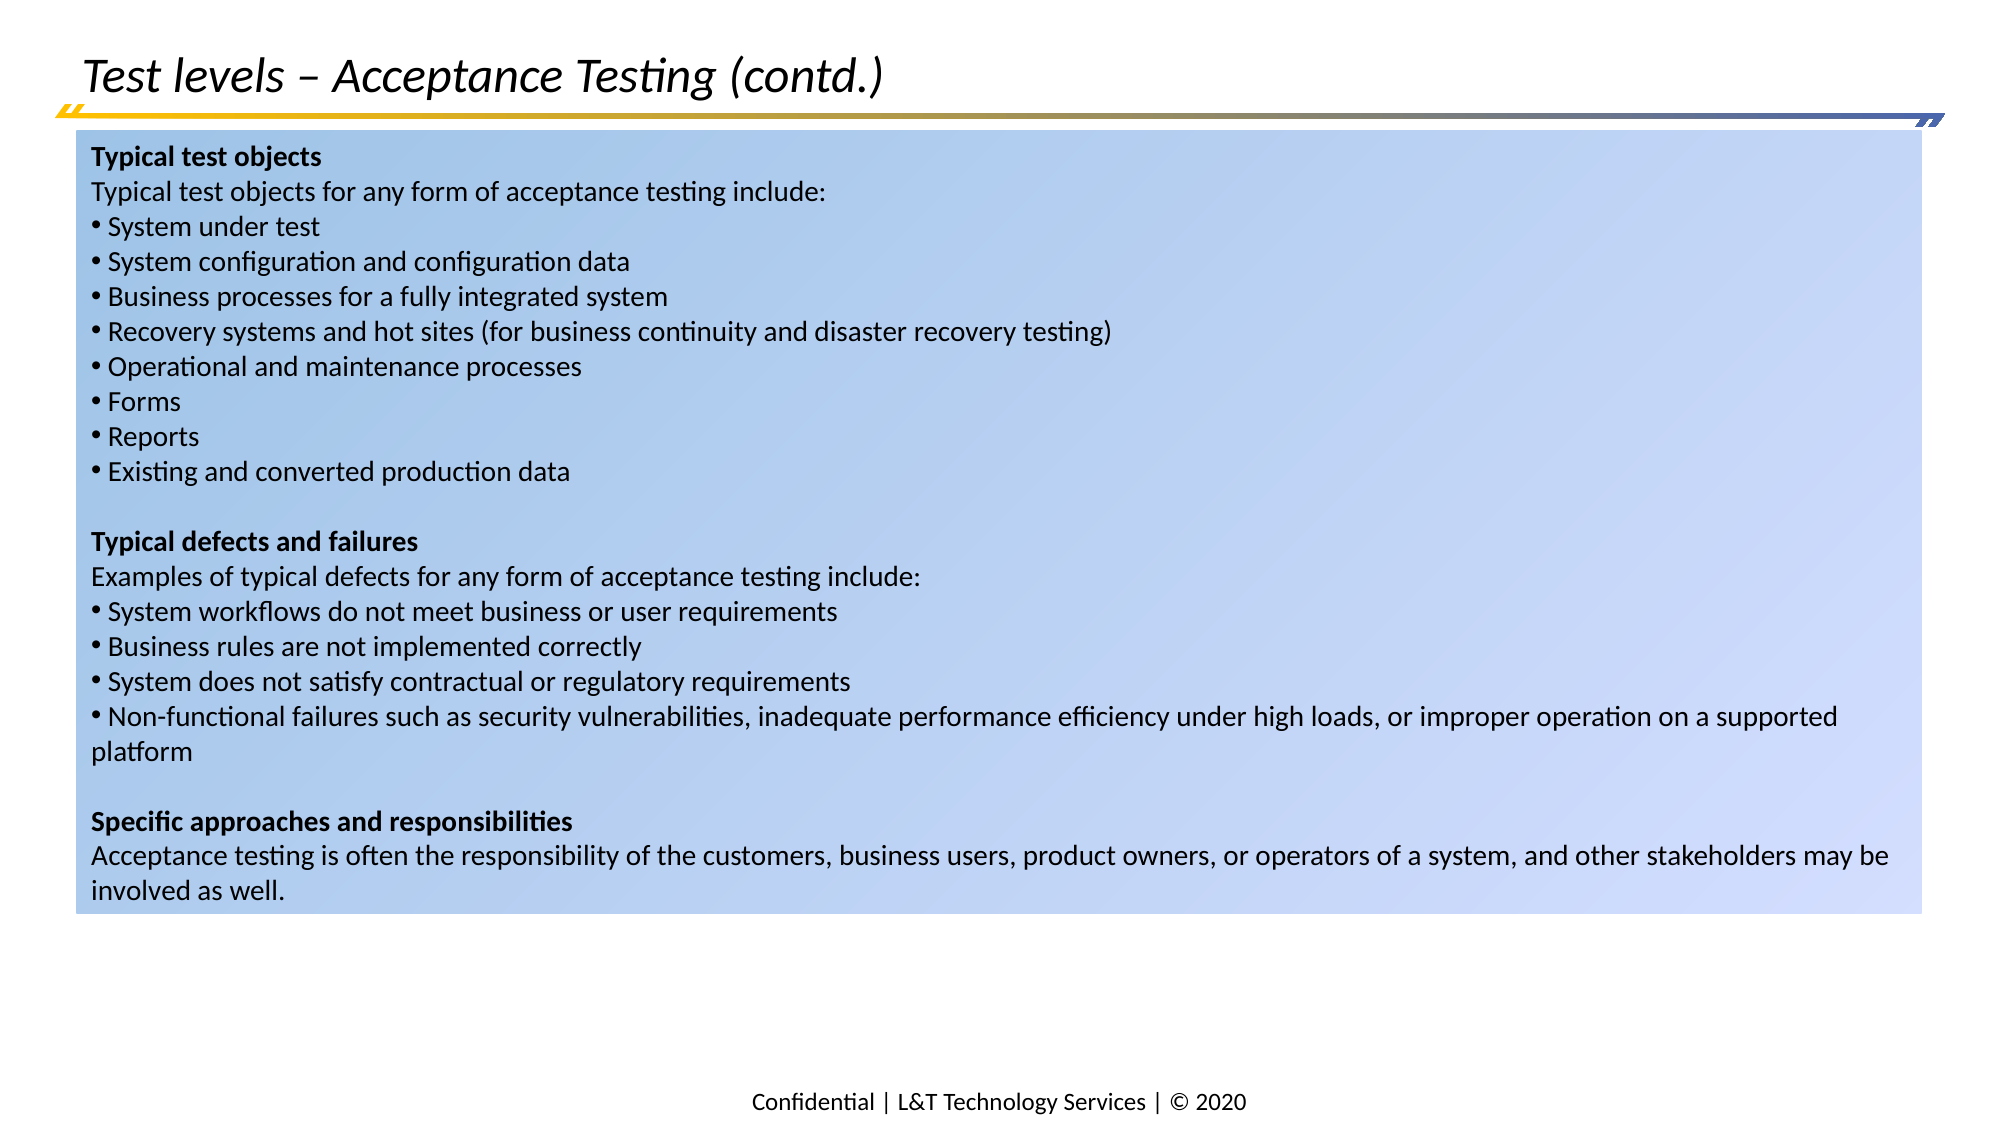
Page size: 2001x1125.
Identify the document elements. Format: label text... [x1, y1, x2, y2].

title Test levels – Acceptance Testing (contd.) [66, 0, 1934, 111]
text_box Typical test objects Typical test objects for any form of acceptance testing include: System under test System configuration and configuration data Business processes for a fully integrated system Recovery systems and hot sites (for business continuity and disaster recovery testing) Operational and maintenance processes Forms Reports Existing and converted production data Typical defects and failures Examples of typical defects for any form of acceptance testing include: System workflows do not meet business or user requirements Business rules are not implemented correctly System does not satisfy contractual or regulatory requirements Non-functional failures such as security vulnerabilities, inadequate performance efficiency under high loads, or improper operation on a supported platform Specific approaches and responsibilities Acceptance testing is often the responsibility of the customers, business users, product owners, or operators of a system, and other stakeholders may be involved as well. [76, 130, 1922, 914]
